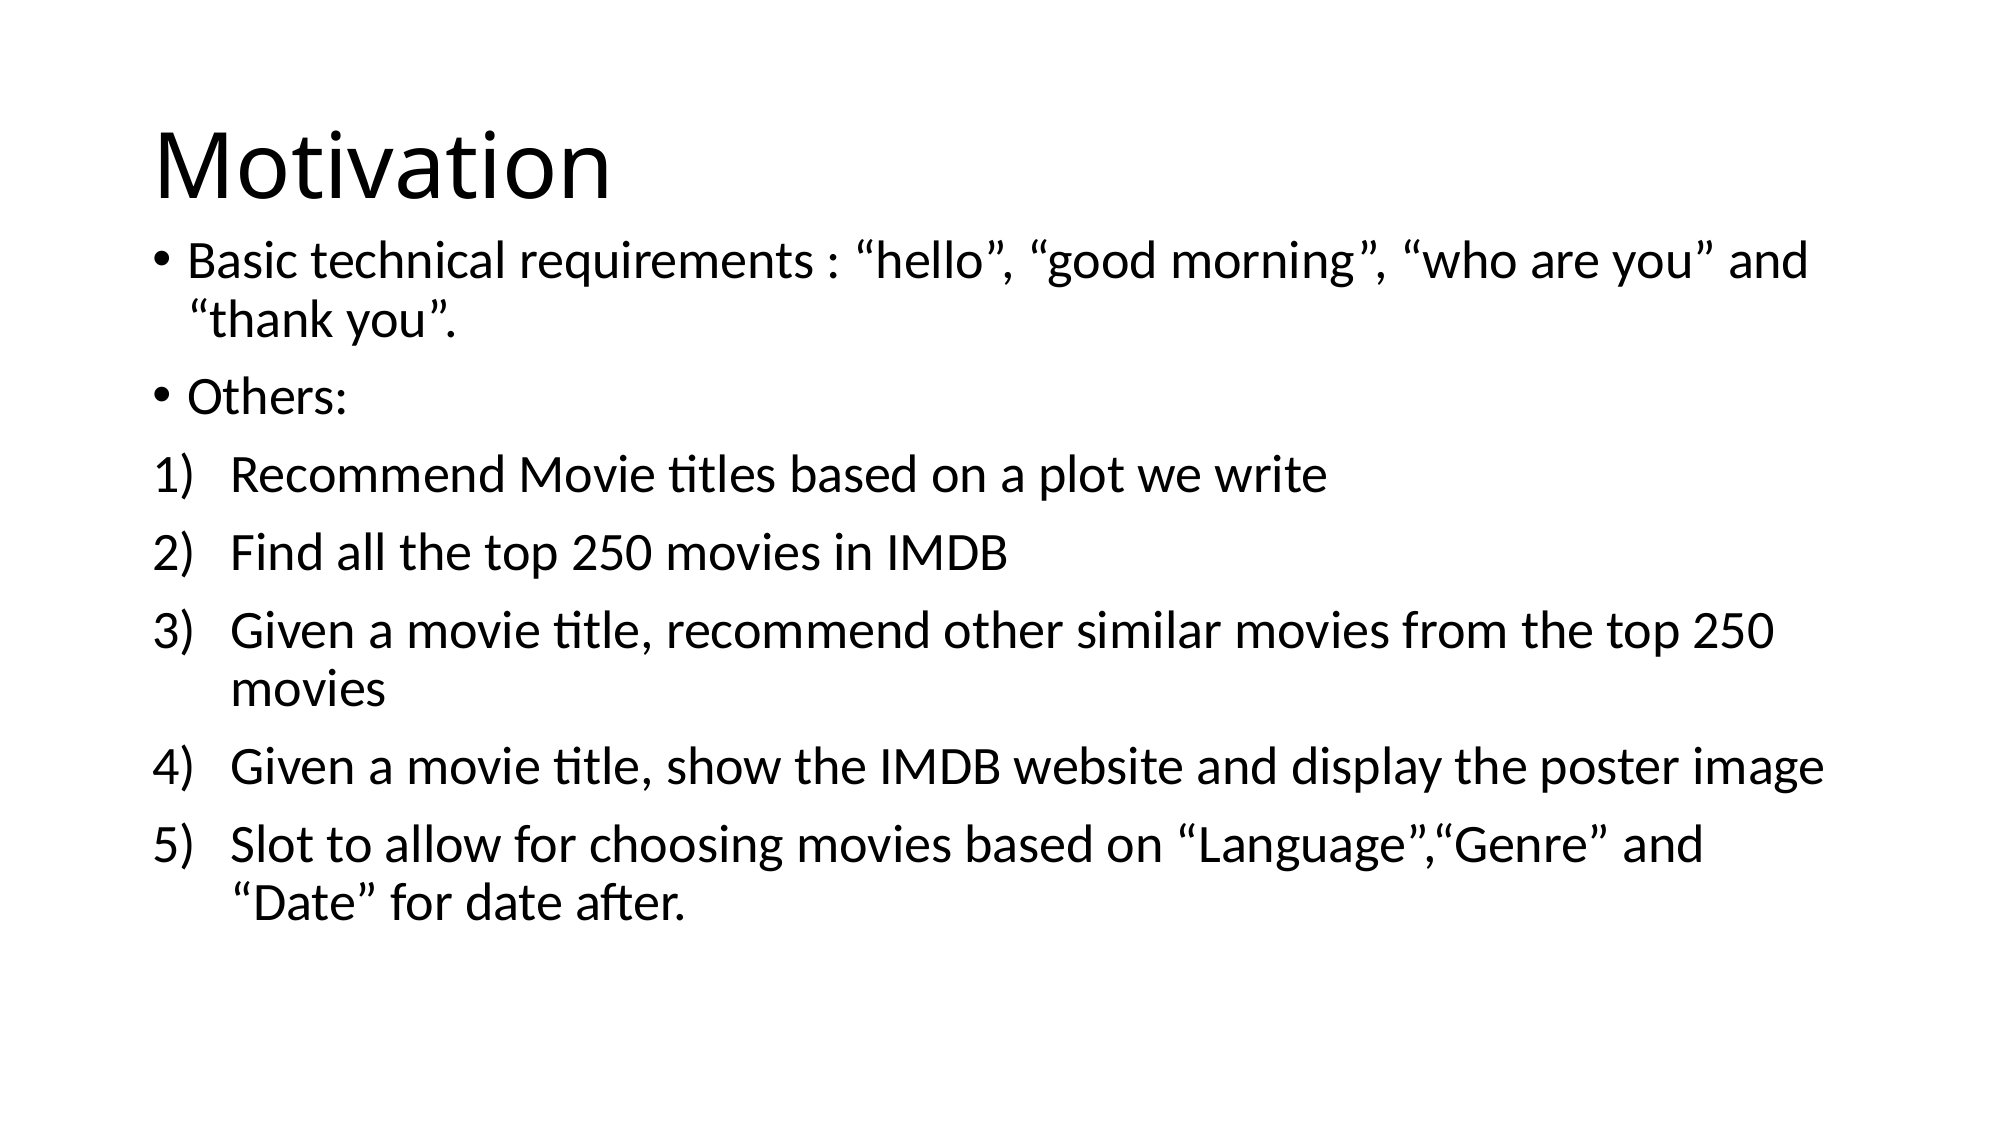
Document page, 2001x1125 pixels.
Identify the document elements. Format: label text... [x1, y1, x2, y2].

title Motivation [137, 59, 1863, 224]
list Basic technical requirements : “hello”, “good morning”, “who are you” and “thank you”. Others: Recommend Movie titles based on a plot we write Find all the top 250 movies in IMDB Given a movie title, recommend other similar movies from the top 250 movies Given a movie title, show the IMDB website and display the poster image Slot to allow for choosing movies based on “Language”,“Genre” and “Date” for date after. [137, 224, 1863, 983]
